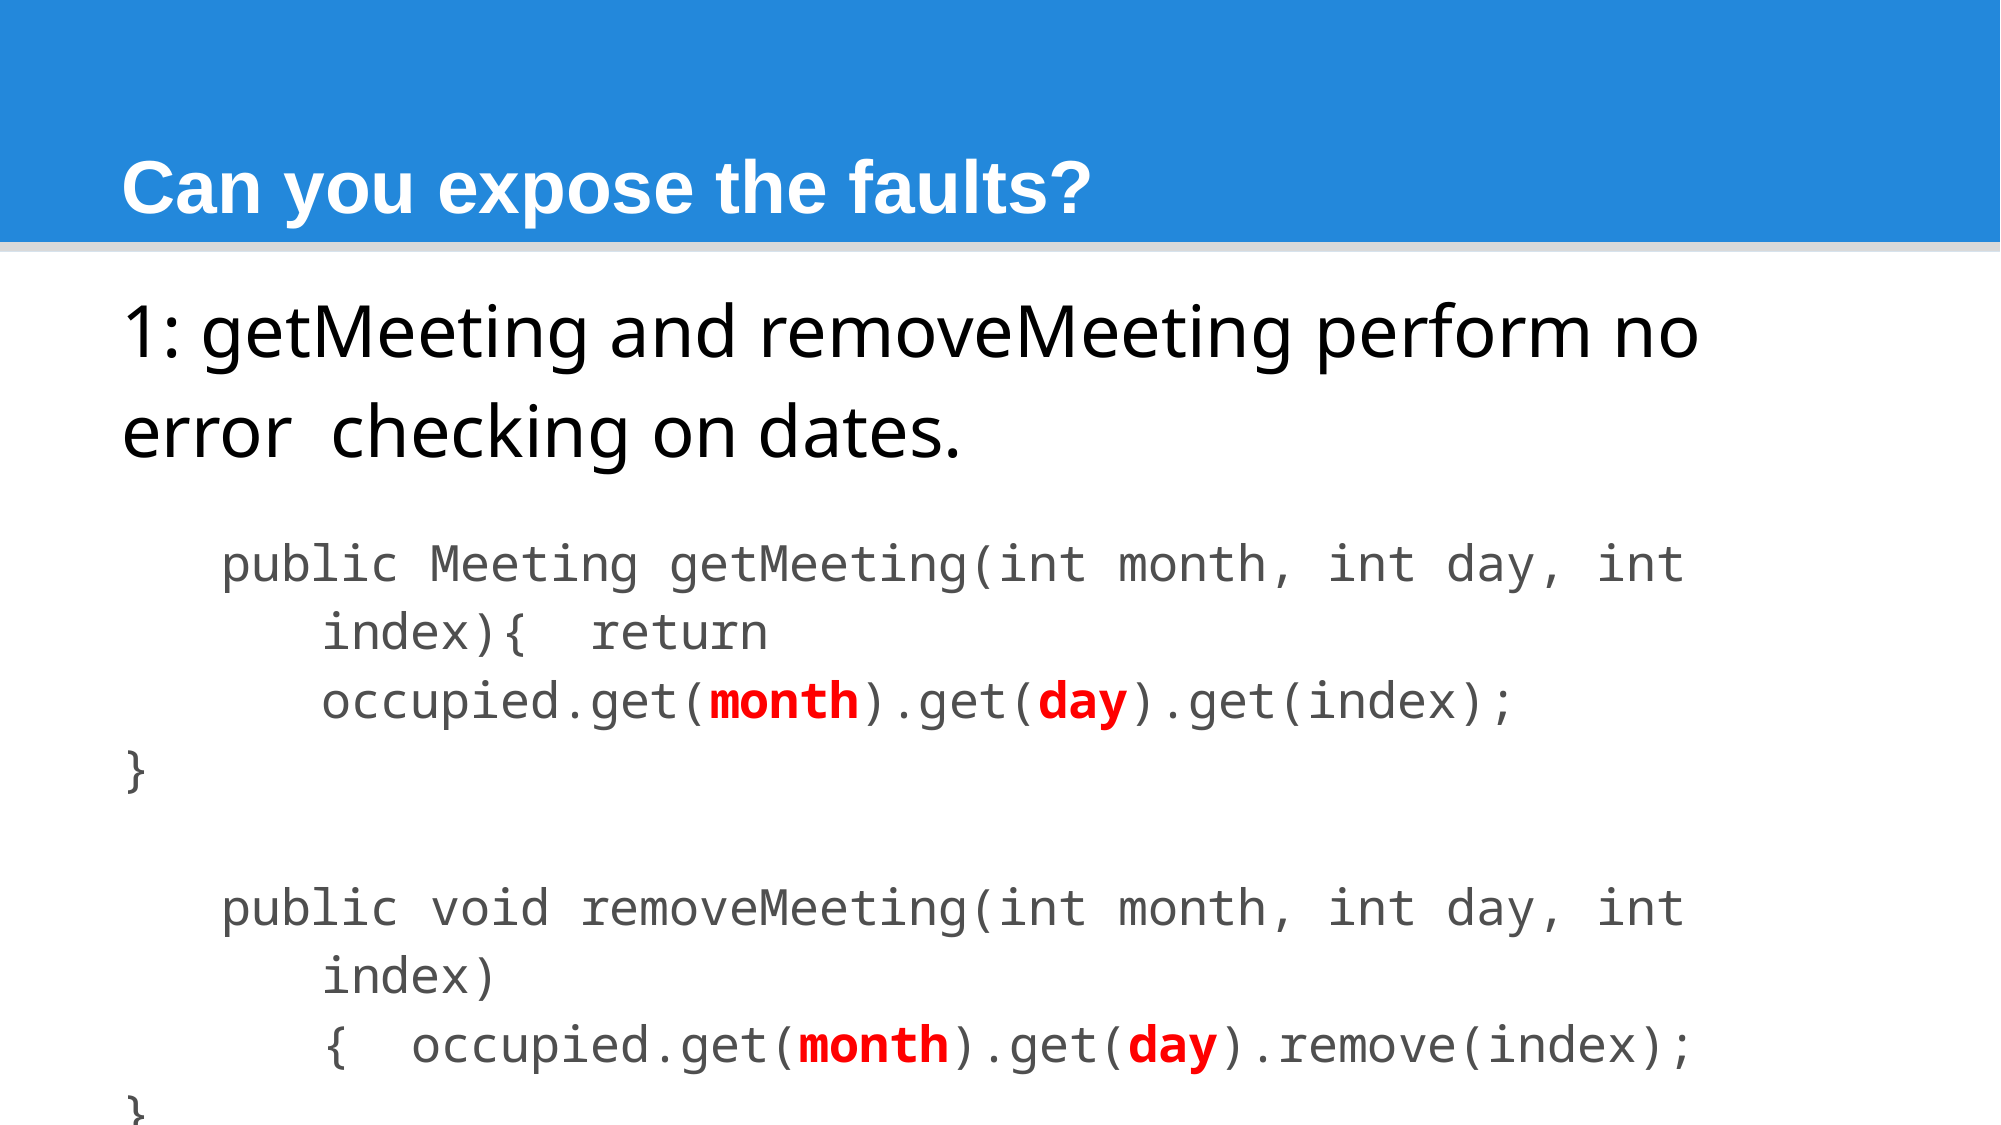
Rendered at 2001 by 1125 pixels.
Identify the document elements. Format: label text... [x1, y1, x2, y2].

title Can you expose the faults? [118, 135, 1424, 269]
text_box 1: getMeeting and removeMeeting perform no error checking on dates. public Meeting getMeeting(int month, int day, int index){ return occupied.get(month).get(day).get(index); } public void removeMeeting(int month, int day, int index){ occupied.get(month).get(day).remove(index); } [118, 269, 1788, 1125]
